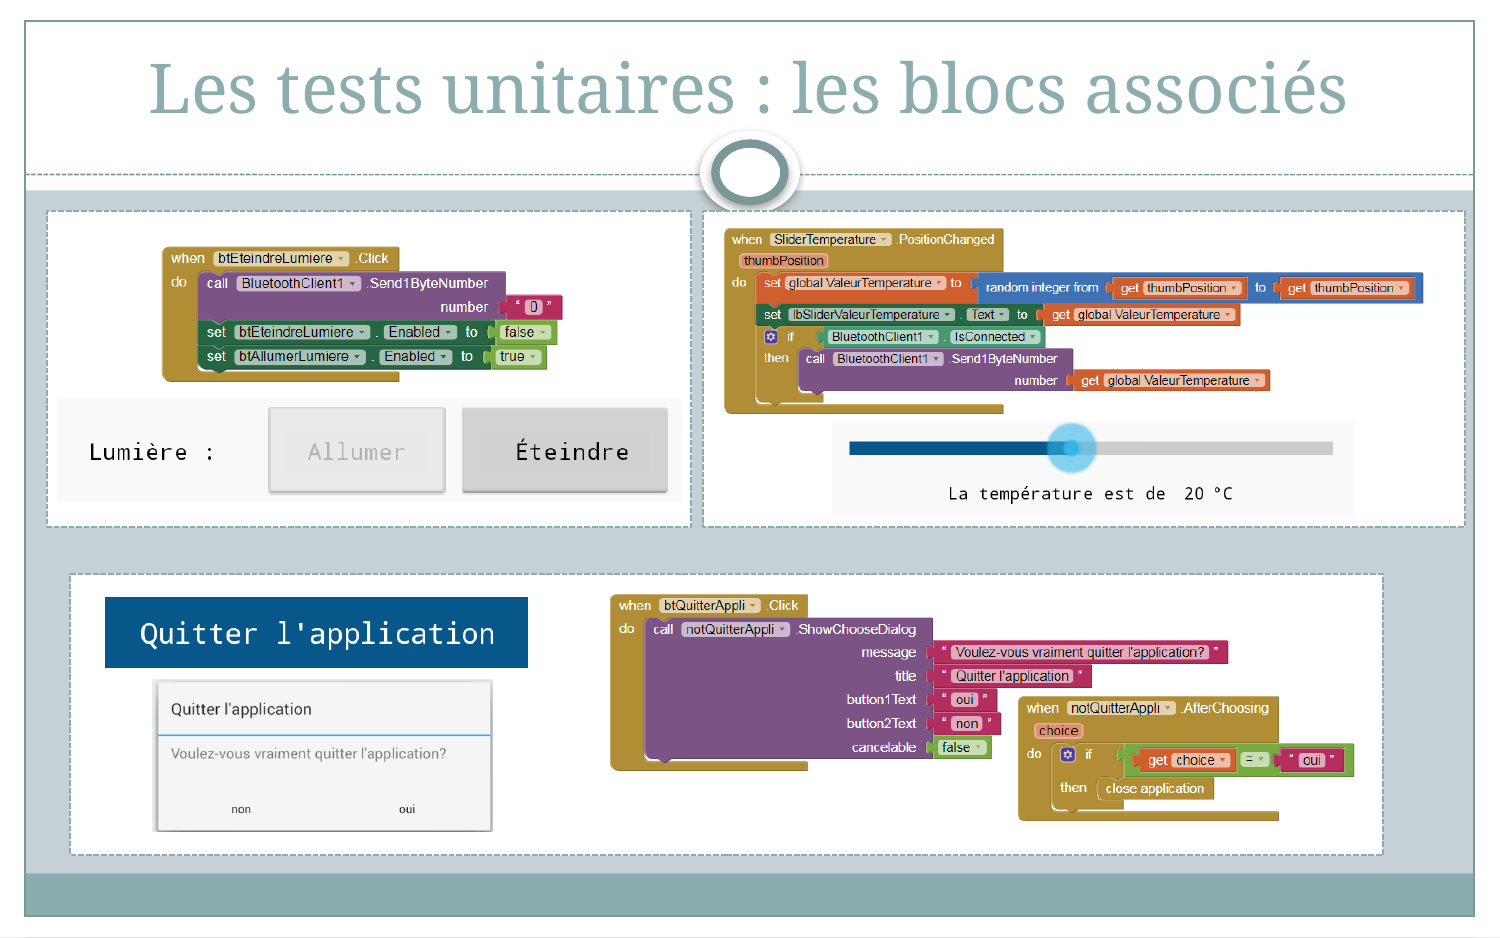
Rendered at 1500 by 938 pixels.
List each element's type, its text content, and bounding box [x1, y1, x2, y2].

picture [105, 597, 528, 668]
picture [597, 585, 1360, 842]
picture [58, 398, 683, 501]
title Les tests unitaires : les blocs associés [49, 31, 1450, 135]
text_box [46, 210, 692, 528]
text_box [69, 573, 1384, 856]
picture [152, 679, 493, 833]
picture [714, 222, 1438, 516]
text_box [702, 210, 1466, 528]
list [152, 234, 577, 395]
